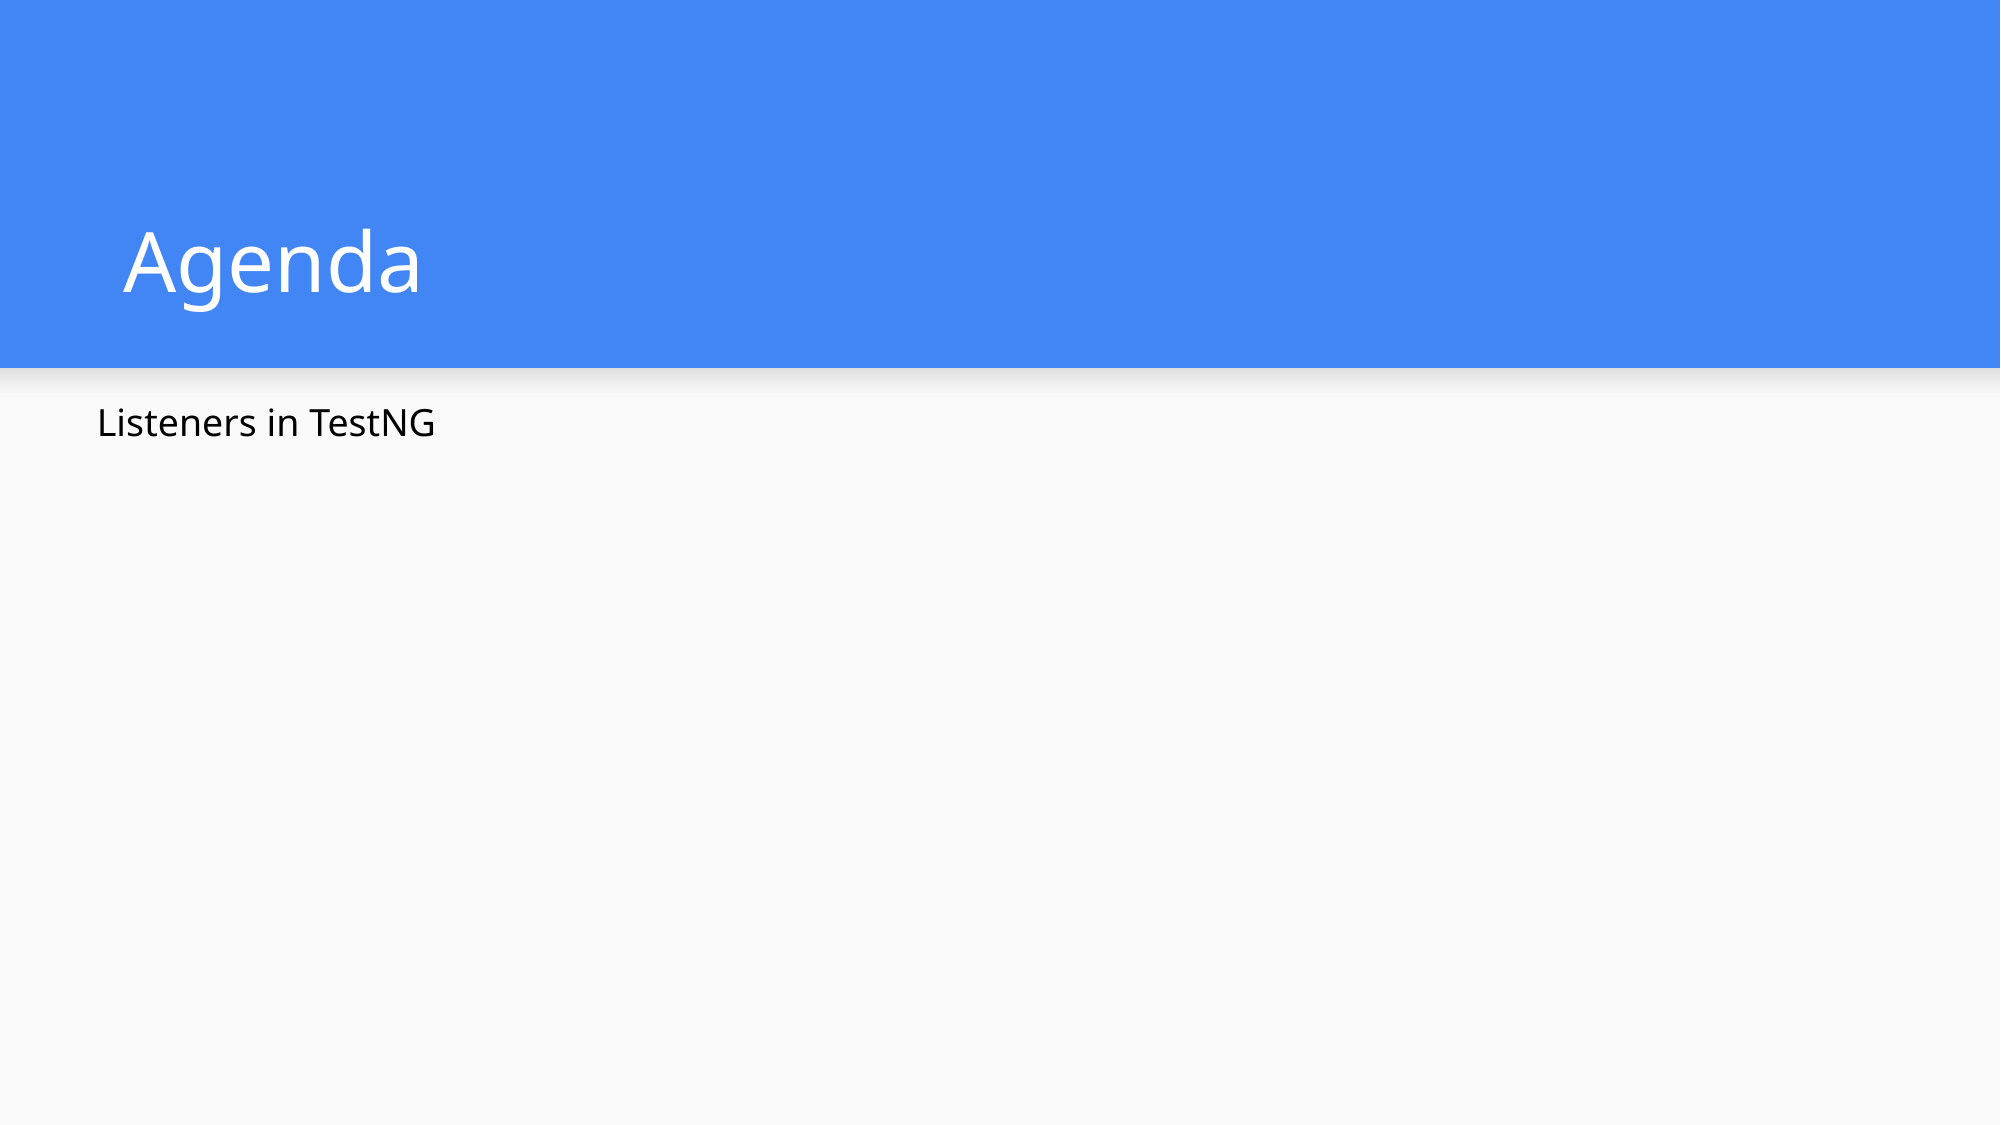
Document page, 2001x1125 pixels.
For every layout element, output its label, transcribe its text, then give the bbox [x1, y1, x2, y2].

list Listeners in TestNG [76, 372, 1713, 1101]
title Agenda [103, 161, 1902, 330]
